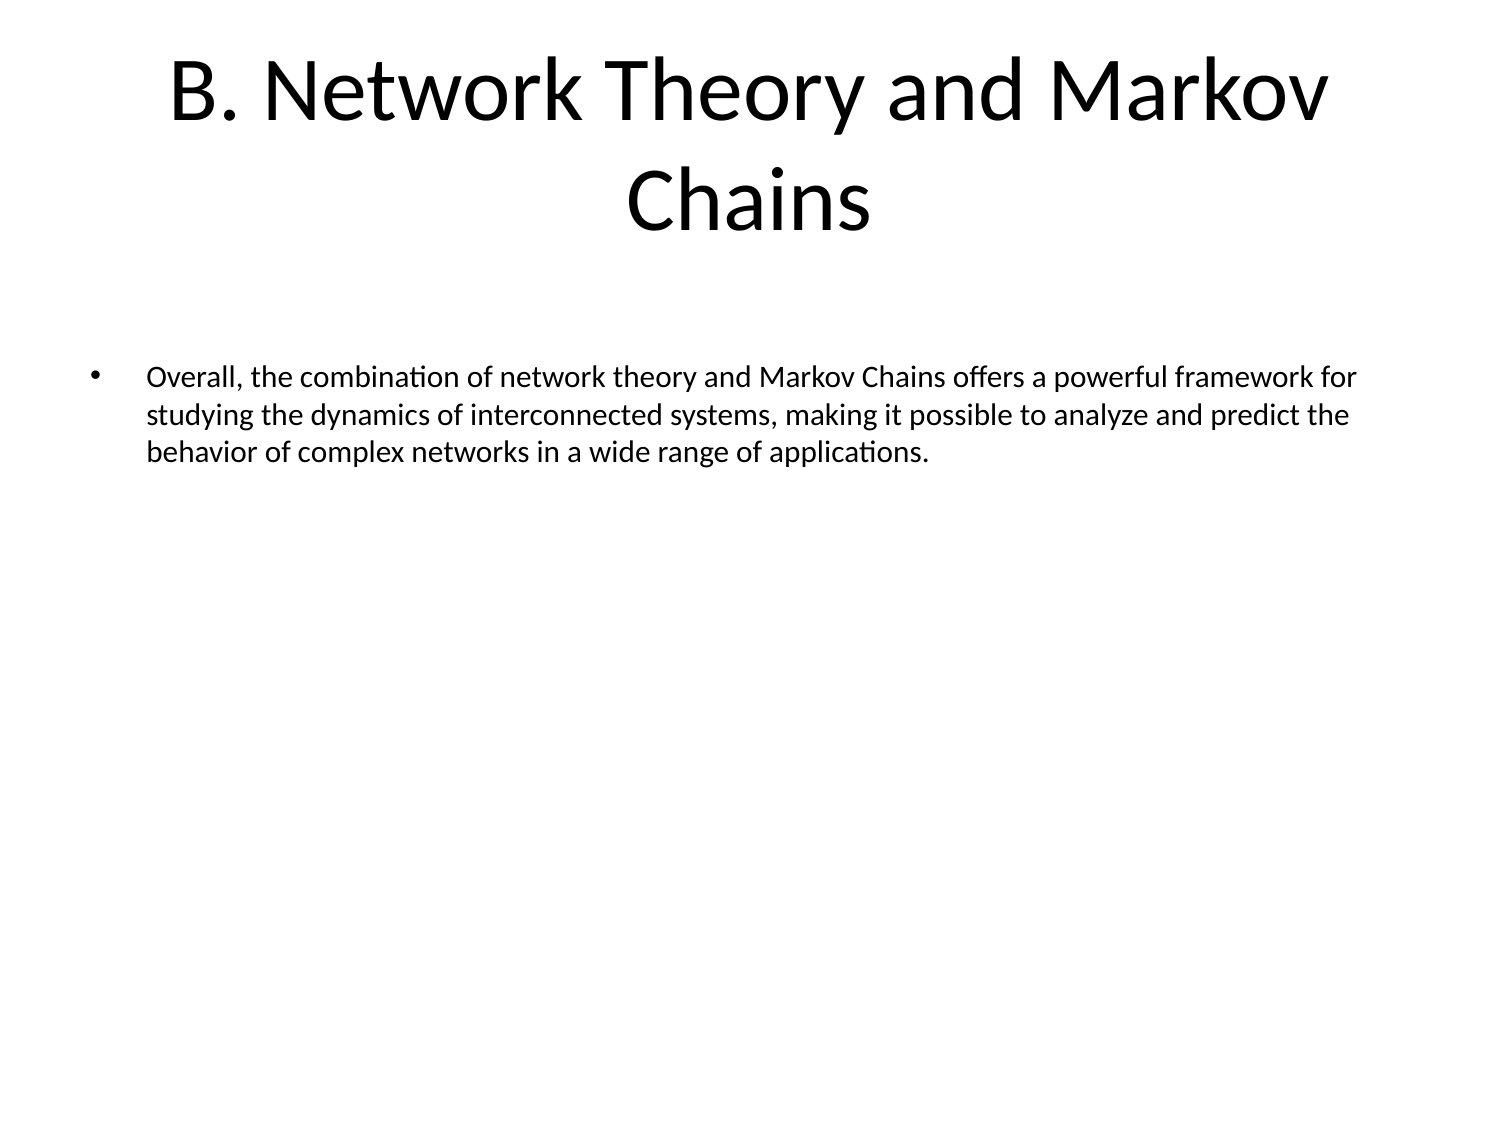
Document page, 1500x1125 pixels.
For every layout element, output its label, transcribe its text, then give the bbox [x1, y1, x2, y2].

list Overall, the combination of network theory and Markov Chains offers a powerful framework for studying the dynamics of interconnected systems, making it possible to analyze and predict the behavior of complex networks in a wide range of applications. [75, 262, 1425, 1005]
title B. Network Theory and Markov Chains [75, 45, 1425, 233]
